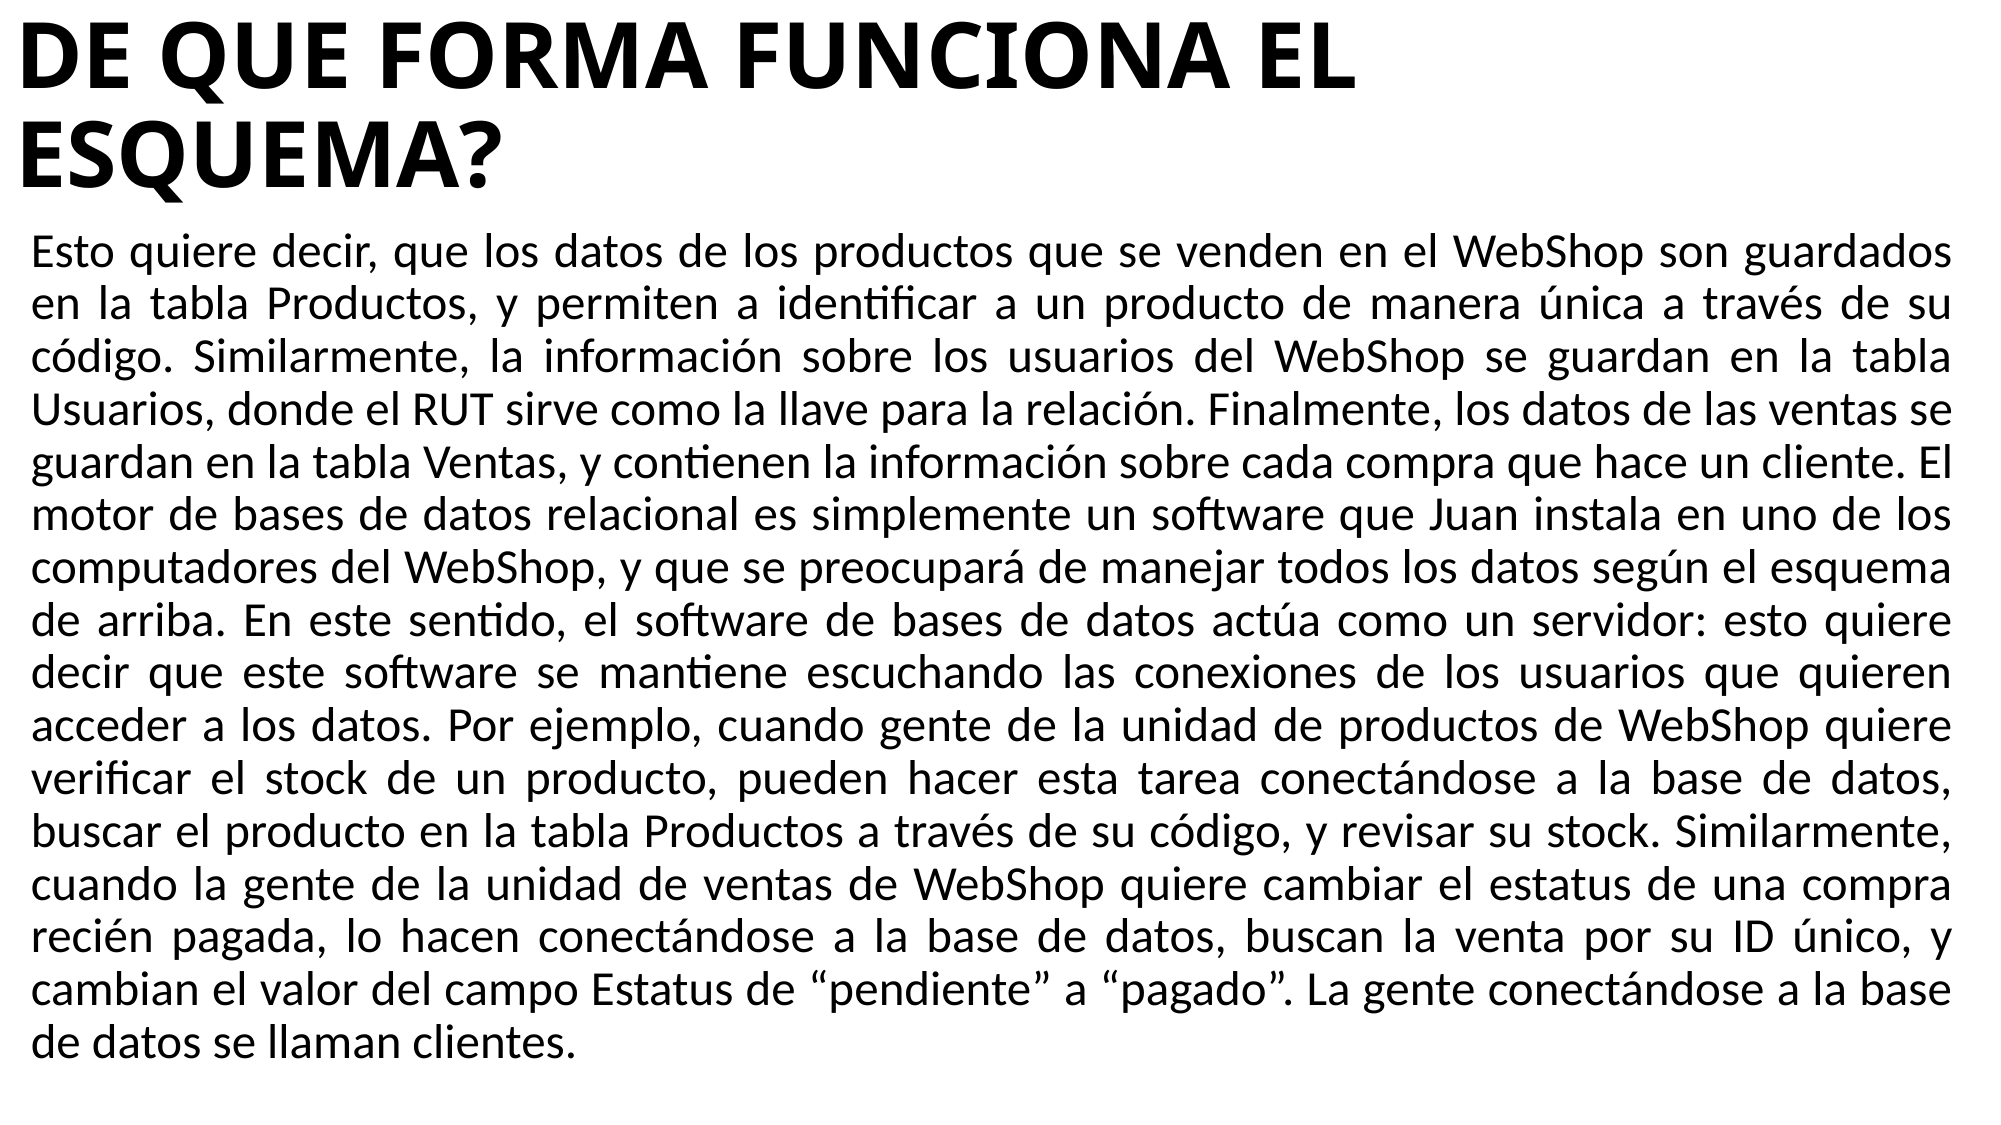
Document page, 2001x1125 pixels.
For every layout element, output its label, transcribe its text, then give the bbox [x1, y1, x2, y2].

list Esto quiere decir, que los datos de los productos que se venden en el WebShop son guardados en la tabla Productos, y permiten a identificar a un producto de manera única a través de su código. Similarmente, la información sobre los usuarios del WebShop se guardan en la tabla Usuarios, donde el RUT sirve como la llave para la relación. Finalmente, los datos de las ventas se guardan en la tabla Ventas, y contienen la información sobre cada compra que hace un cliente. El motor de bases de datos relacional es simplemente un software que Juan instala en uno de los computadores del WebShop, y que se preocupará de manejar todos los datos según el esquema de arriba. En este sentido, el software de bases de datos actúa como un servidor: esto quiere decir que este software se mantiene escuchando las conexiones de los usuarios que quieren acceder a los datos. Por ejemplo, cuando gente de la unidad de productos de WebShop quiere verificar el stock de un producto, pueden hacer esta tarea conectándose a la base de datos, buscar el producto en la tabla Productos a través de su código, y revisar su stock. Similarmente, cuando la gente de la unidad de ventas de WebShop quiere cambiar el estatus de una compra recién pagada, lo hacen conectándose a la base de datos, buscan la venta por su ID único, y cambian el valor del campo Estatus de “pendiente” a “pagado”. La gente conectándose a la base de datos se llaman clientes. [15, 217, 1971, 1095]
title DE QUE FORMA FUNCIONA EL ESQUEMA? [0, 0, 1725, 218]
